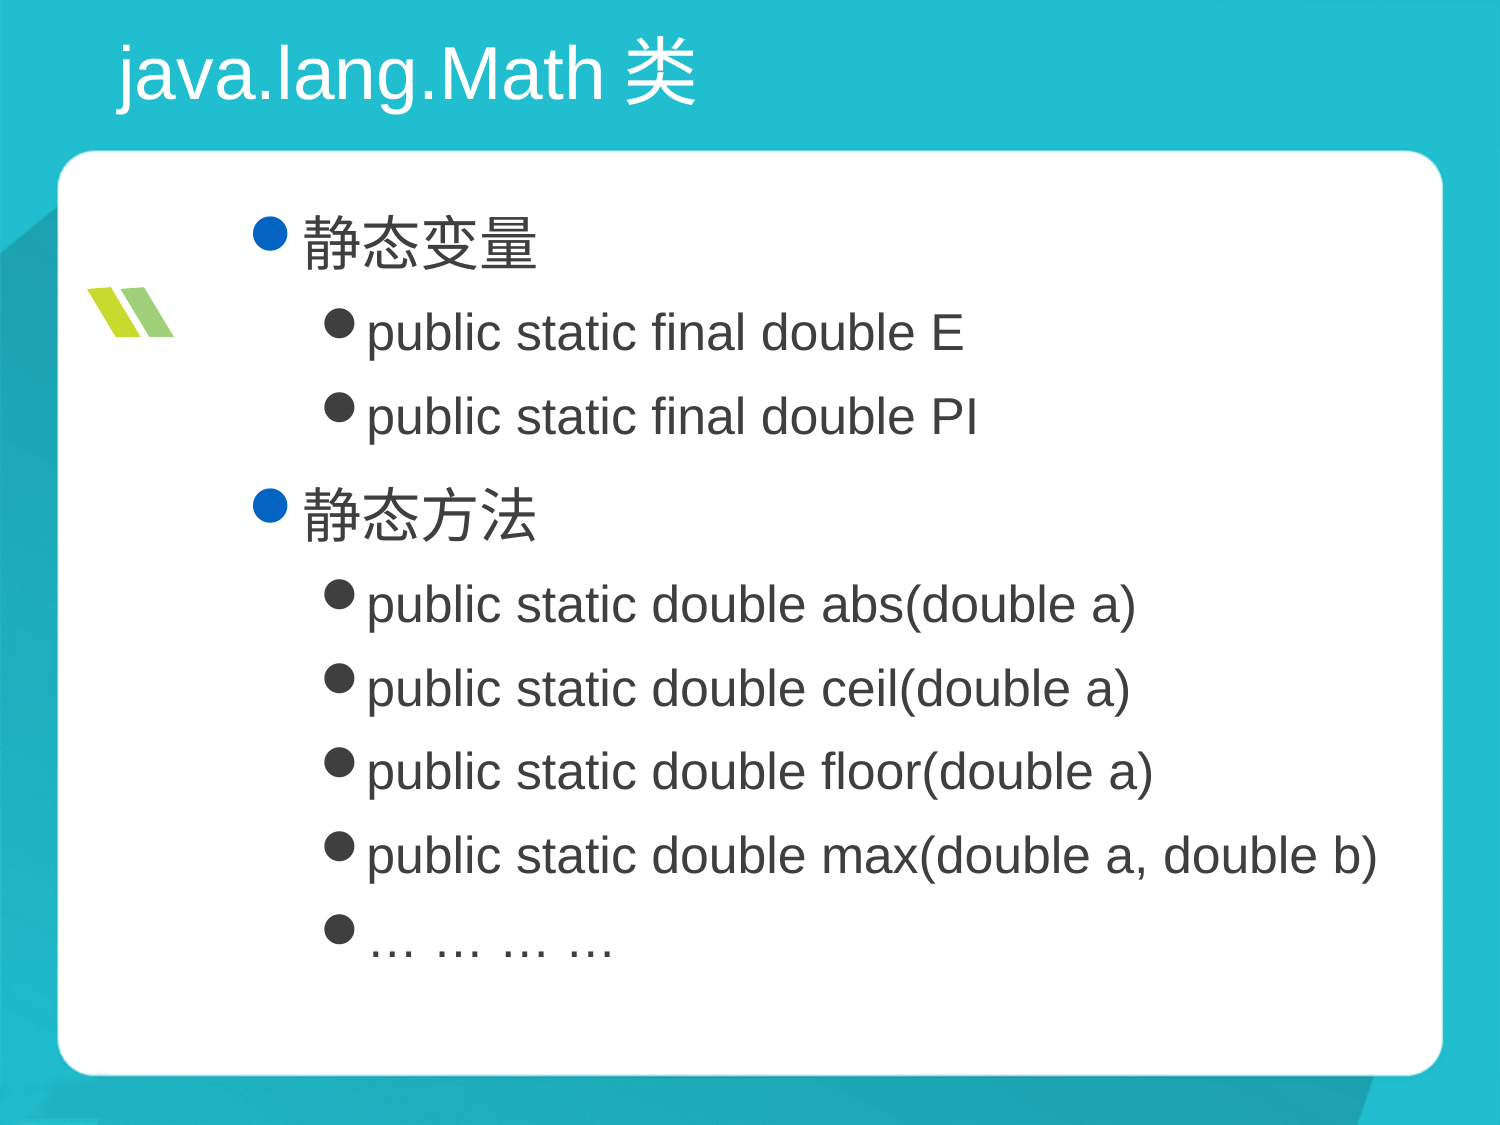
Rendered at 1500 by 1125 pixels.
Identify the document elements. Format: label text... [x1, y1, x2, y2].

list 静态变量 public static final double E public static final double PI 静态方法 public static double abs(double a) public static double ceil(double a) public static double floor(double a) public static double max(double a, double b) … … … … [233, 184, 1397, 1024]
text_box [118, 286, 176, 339]
picture [0, 0, 1500, 1125]
title java.lang.Math类 [103, 0, 1397, 150]
text_box [85, 286, 143, 339]
